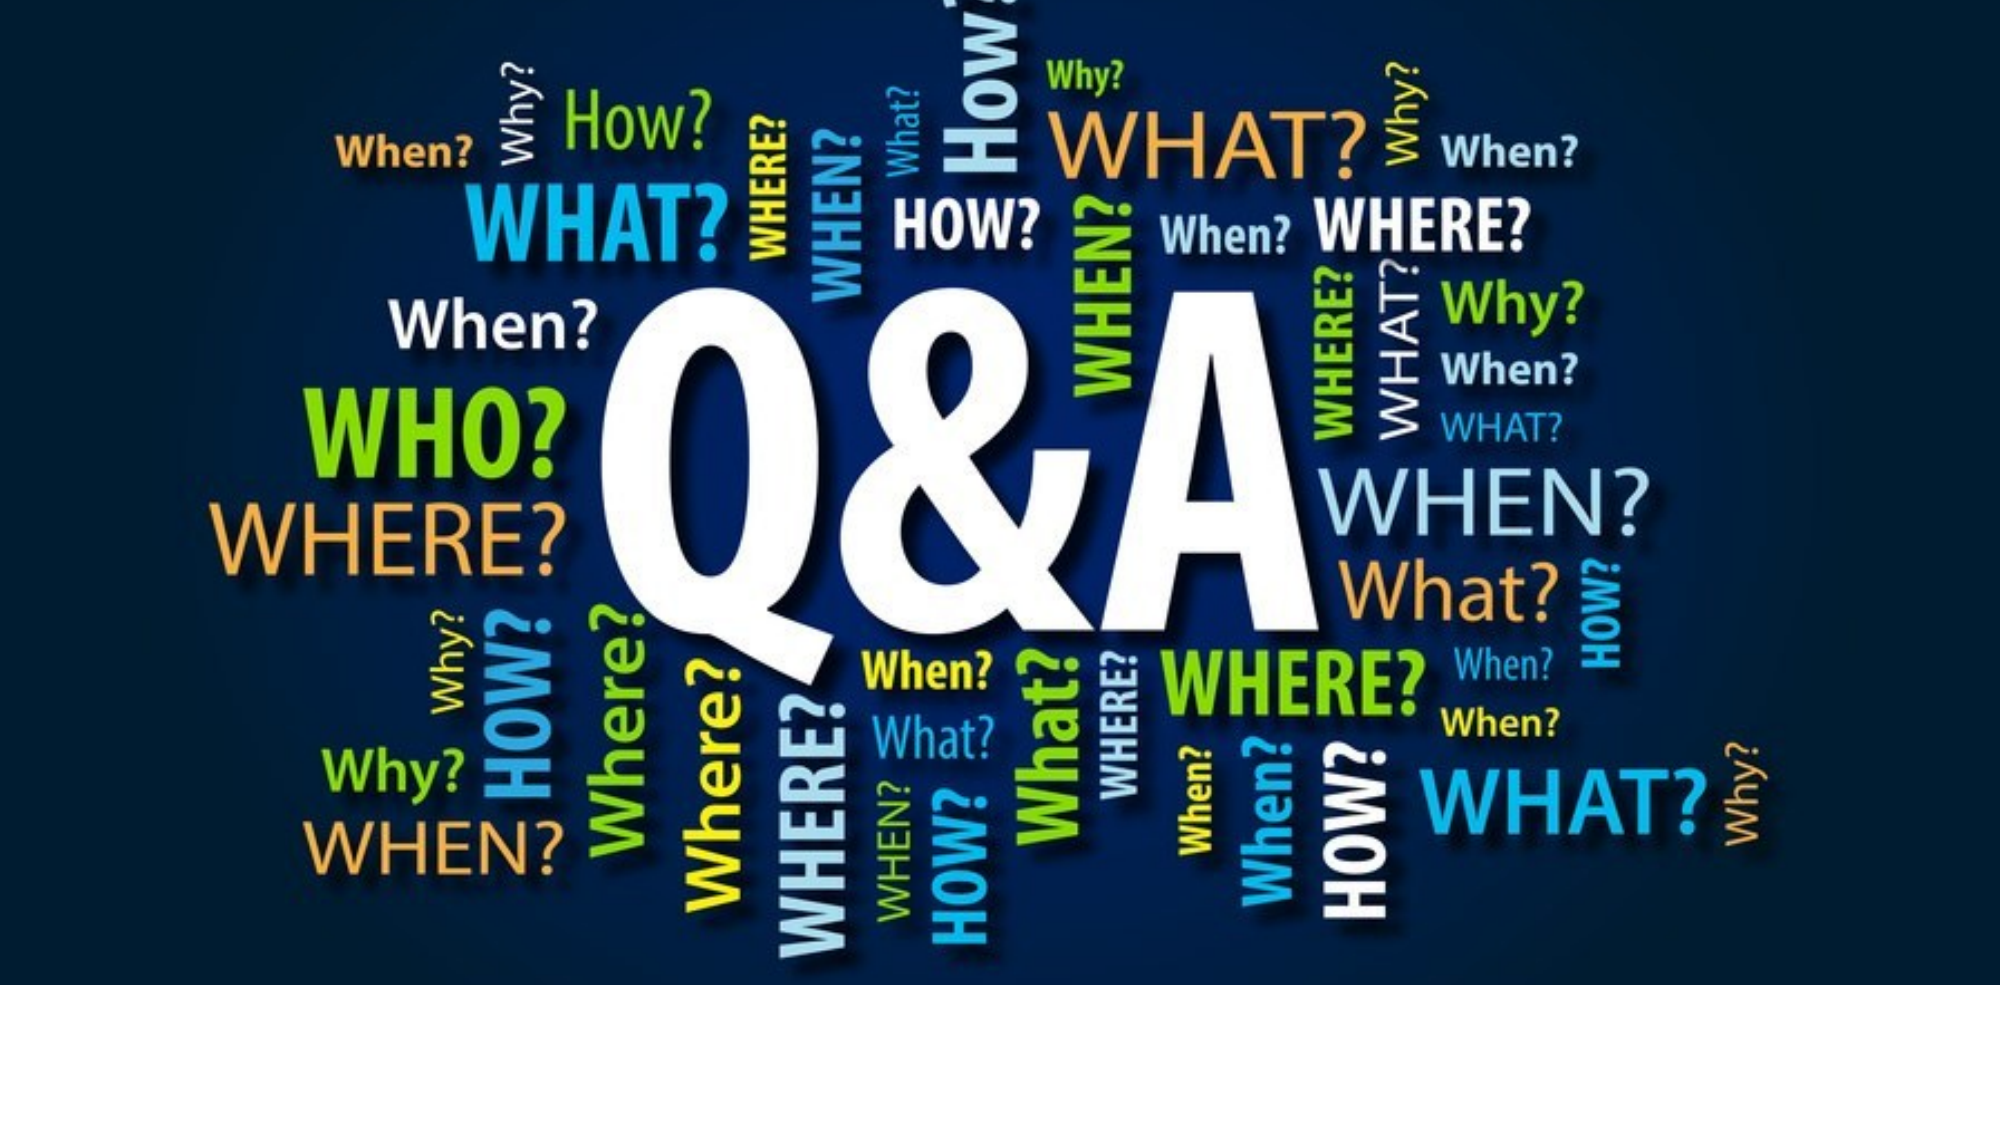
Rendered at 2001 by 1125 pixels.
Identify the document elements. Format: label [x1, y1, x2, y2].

list [0, 0, 2000, 985]
